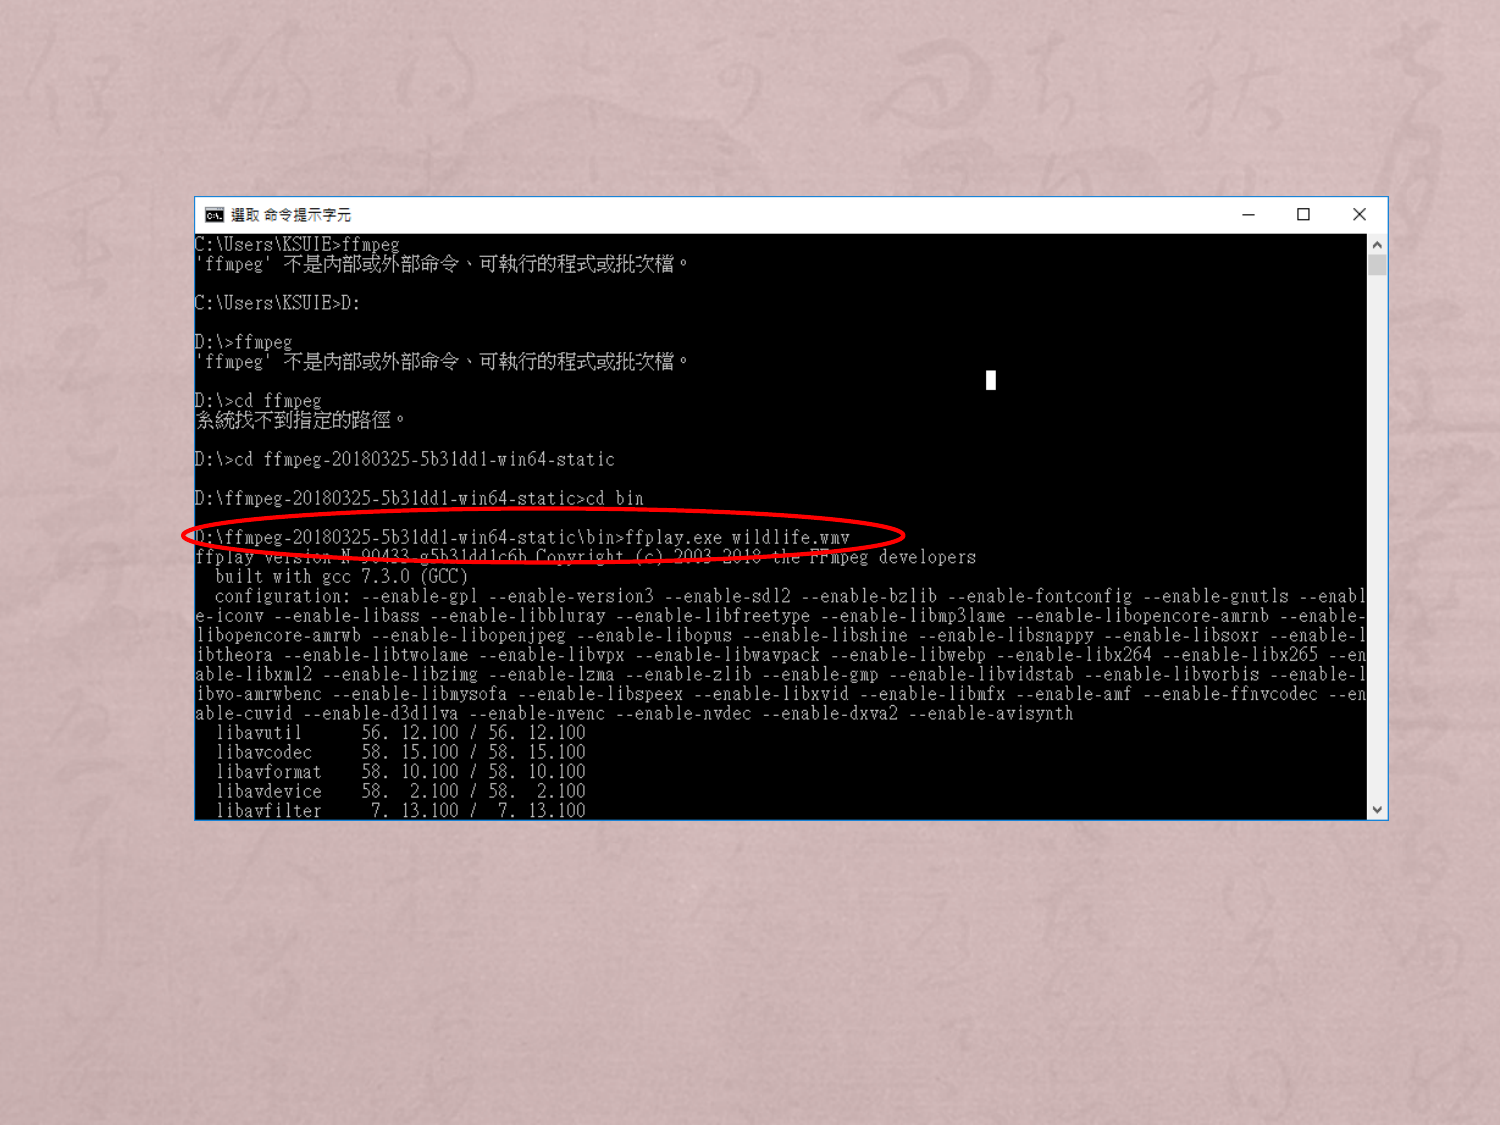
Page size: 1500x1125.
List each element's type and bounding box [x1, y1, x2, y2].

picture [194, 195, 1390, 822]
